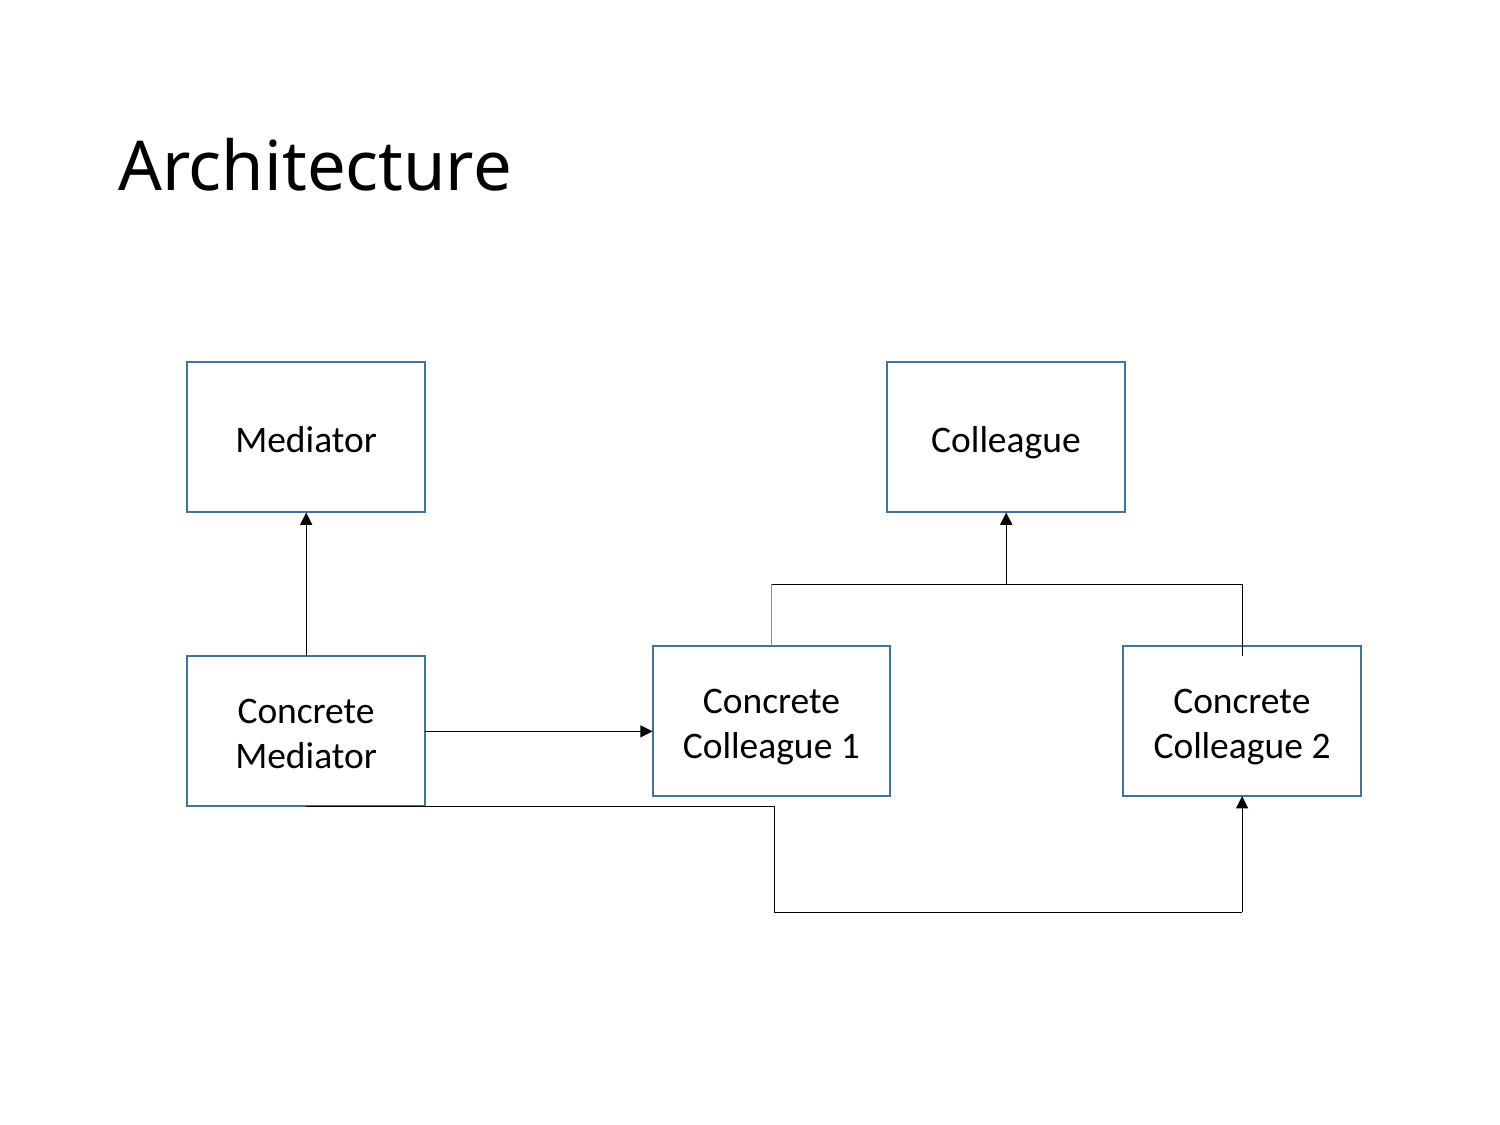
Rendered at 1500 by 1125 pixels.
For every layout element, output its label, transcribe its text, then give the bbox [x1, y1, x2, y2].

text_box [306, 806, 1243, 913]
title Architecture [103, 59, 1397, 278]
text_box Mediator [186, 361, 426, 513]
text_box Concrete Colleague 2 [1122, 645, 1362, 797]
text_box Concrete Colleague 1 [652, 645, 891, 797]
text_box Concrete Mediator [186, 655, 426, 807]
text_box Colleague [886, 361, 1126, 513]
